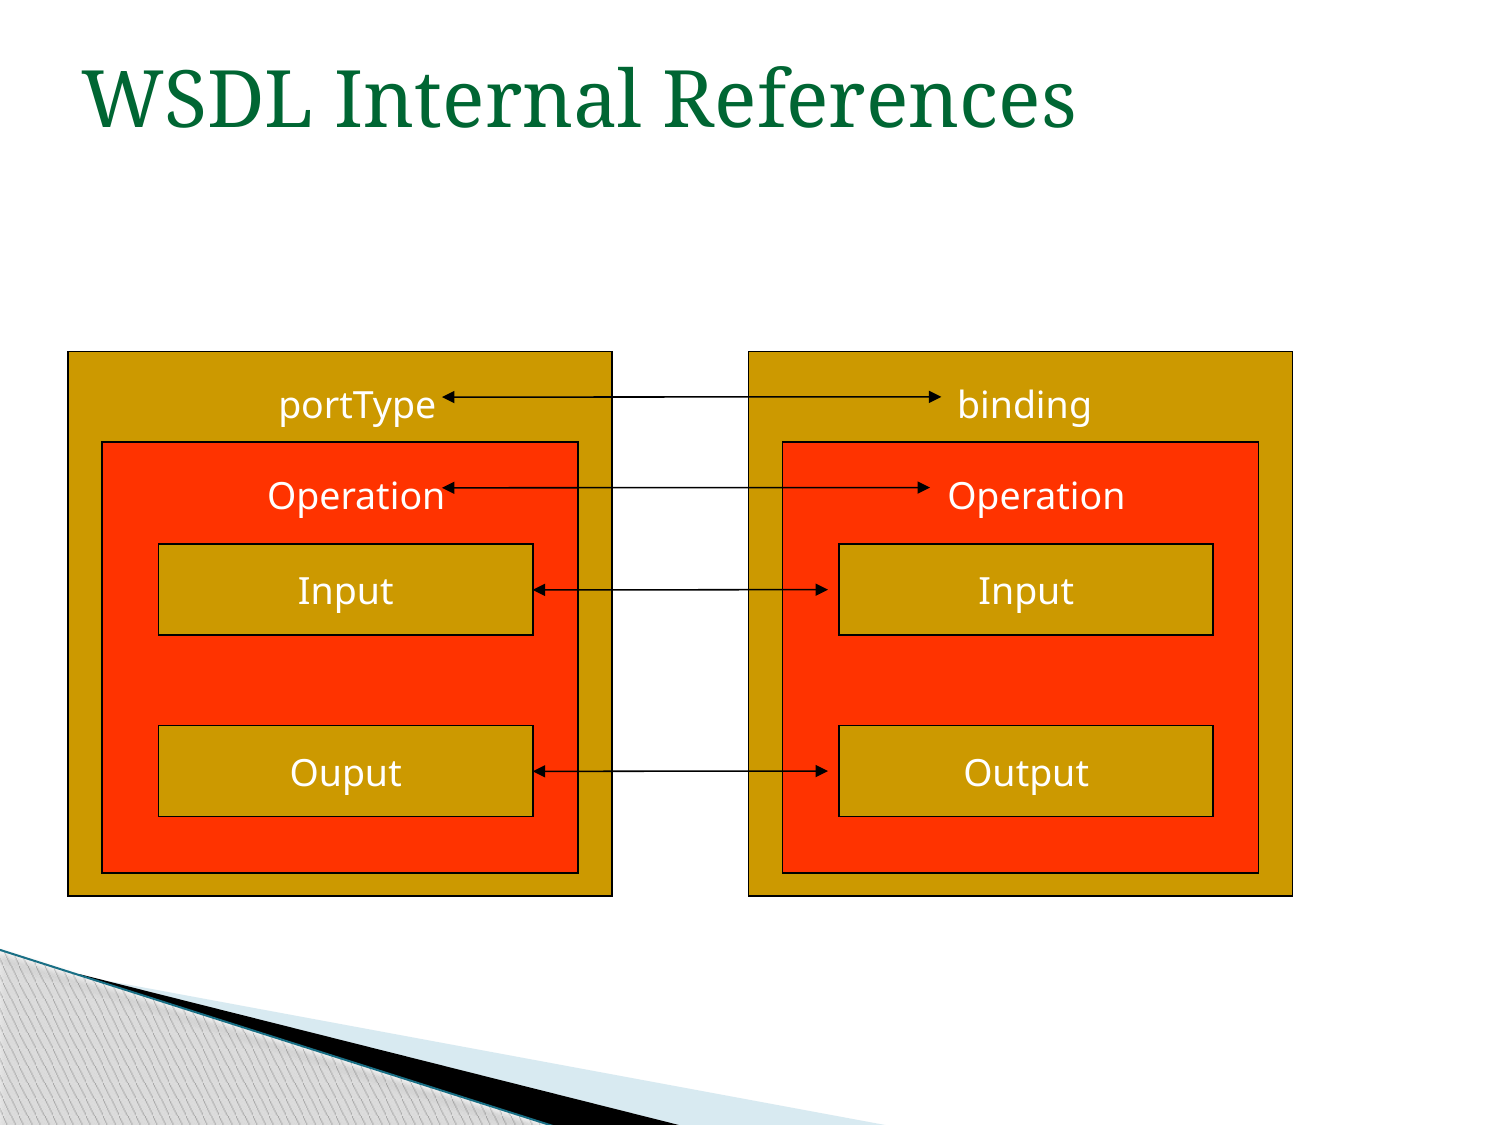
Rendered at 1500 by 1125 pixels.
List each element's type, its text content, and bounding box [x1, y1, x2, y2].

text_box [532, 583, 828, 597]
text_box Input [838, 544, 1214, 635]
text_box WSDL Internal References [67, 41, 1293, 211]
text_box Operation [253, 464, 460, 524]
text_box Input [158, 544, 533, 635]
text_box [101, 442, 579, 874]
text_box binding [943, 374, 1106, 434]
text_box Ouput [158, 725, 533, 817]
text_box [748, 351, 1293, 896]
text_box portType [264, 374, 451, 434]
text_box Output [838, 725, 1214, 817]
text_box [441, 390, 942, 404]
text_box [67, 351, 613, 896]
text_box [782, 442, 1259, 874]
text_box [441, 481, 931, 494]
text_box [532, 764, 828, 778]
text_box Operation [933, 464, 1140, 524]
